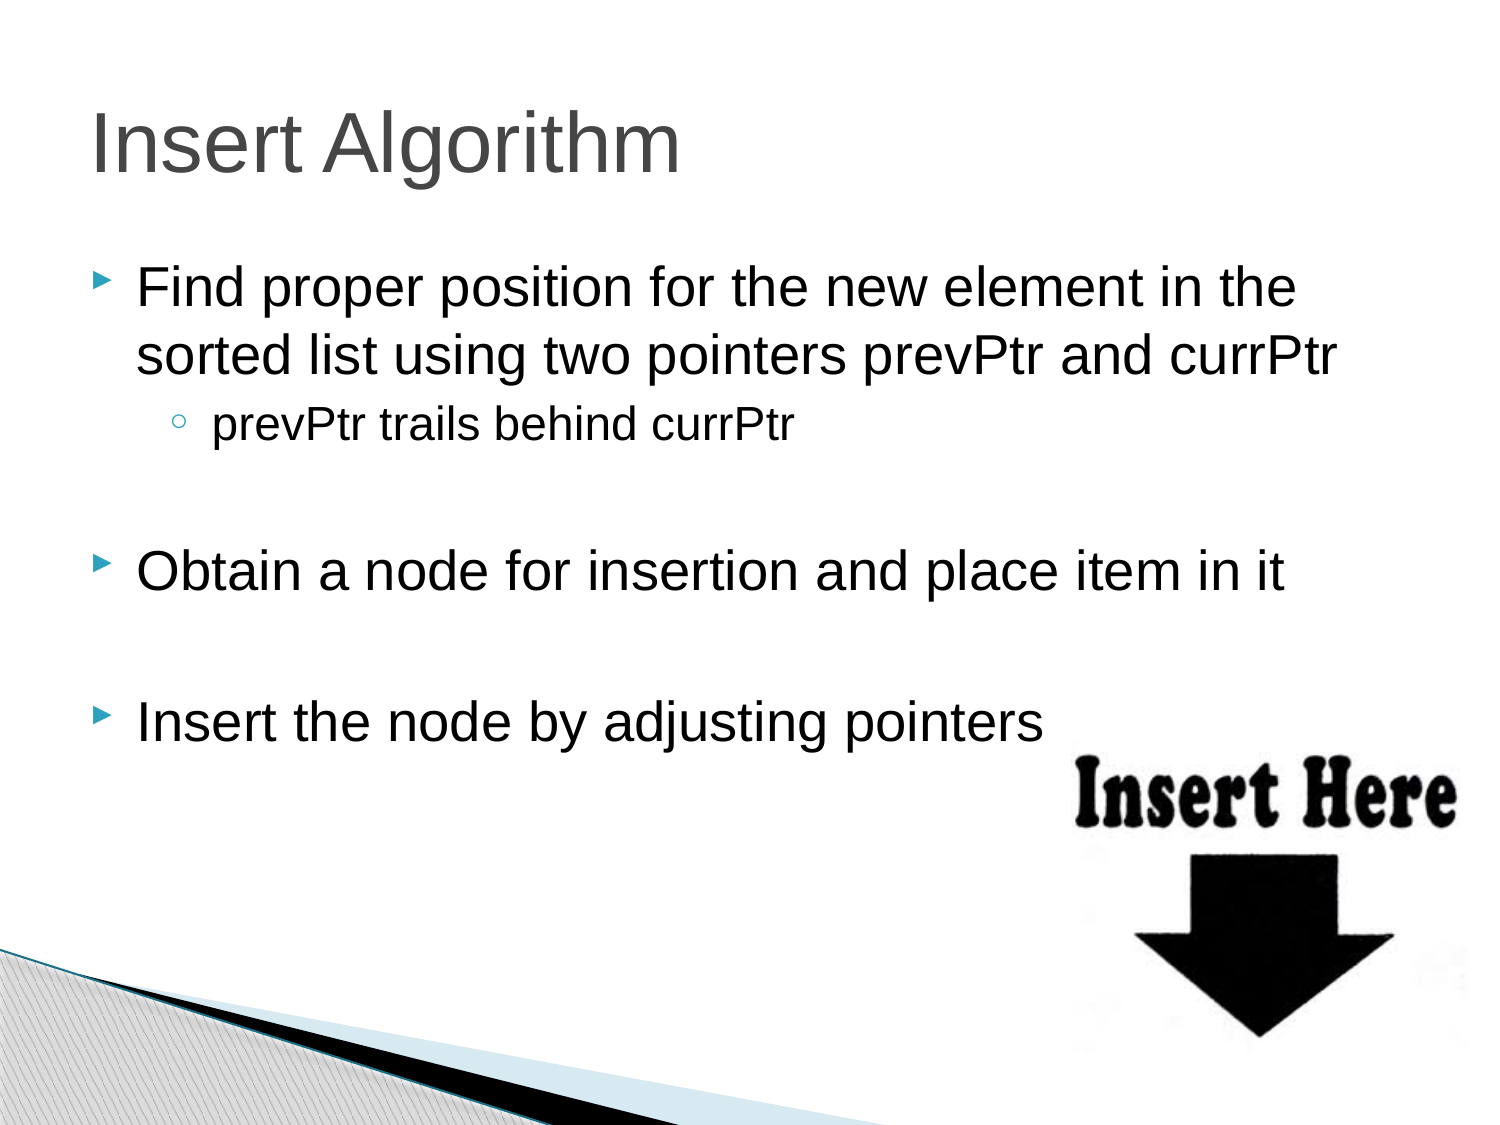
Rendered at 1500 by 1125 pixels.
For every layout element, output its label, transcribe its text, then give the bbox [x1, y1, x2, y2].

list Find proper position for the new element in the sorted list using two pointers prevPtr and currPtr prevPtr trails behind currPtr Obtain a node for insertion and place item in it Insert the node by adjusting pointers [75, 243, 1425, 986]
title Insert Algorithm [75, 45, 1425, 233]
picture [1071, 740, 1468, 1052]
